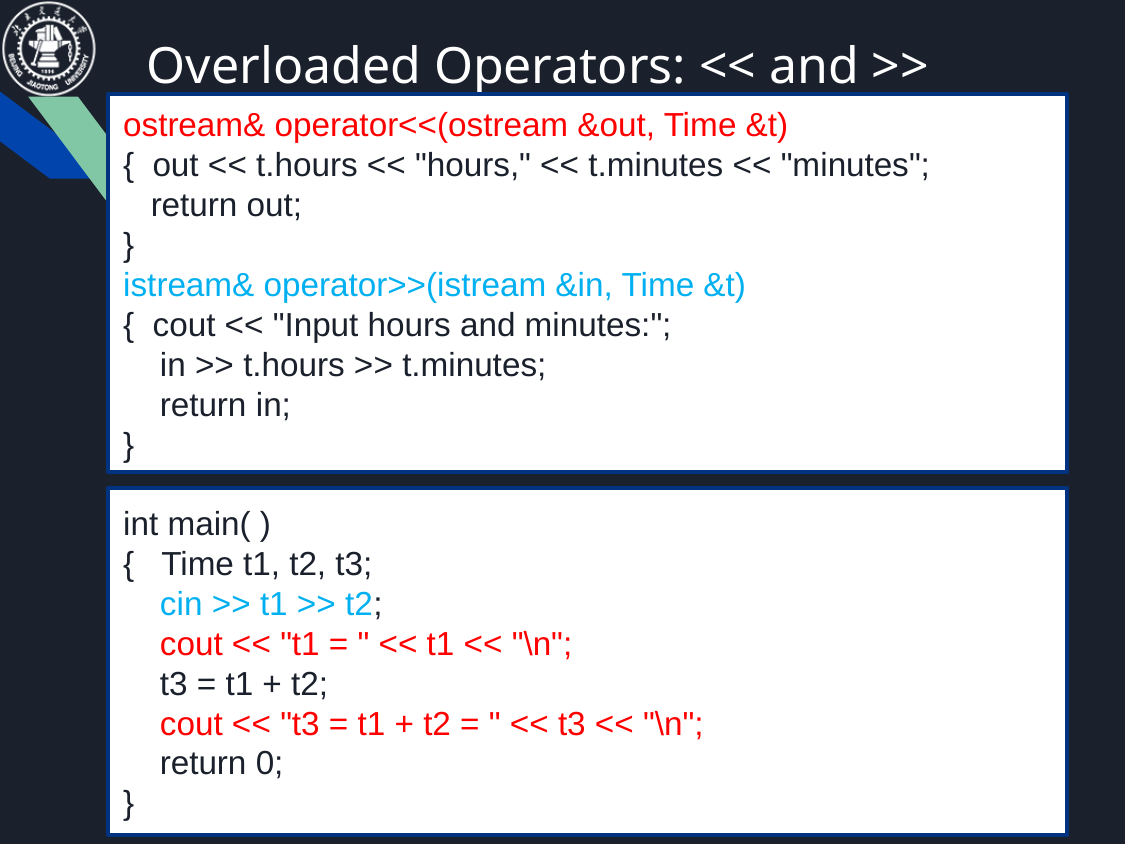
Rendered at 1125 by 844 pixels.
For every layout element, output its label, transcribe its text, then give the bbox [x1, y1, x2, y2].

text_box ostream& operator<<(ostream &out, Time &t) { out << t.hours << "hours," << t.minutes << "minutes"; return out; } istream& operator>>(istream &in, Time &t) { cout << "Input hours and minutes:"; in >> t.hours >> t.minutes; return in; } [106, 92, 1069, 474]
picture [0, 0, 100, 97]
text_box int main( ) { Time t1, t2, t3; cin >> t1 >> t2; cout << "t1 = " << t1 << "\n"; t3 = t1 + t2; cout << "t3 = t1 + t2 = " << t3 << "\n"; return 0; } [106, 486, 1069, 837]
title Overloaded Operators: << and >> [135, 22, 1114, 135]
